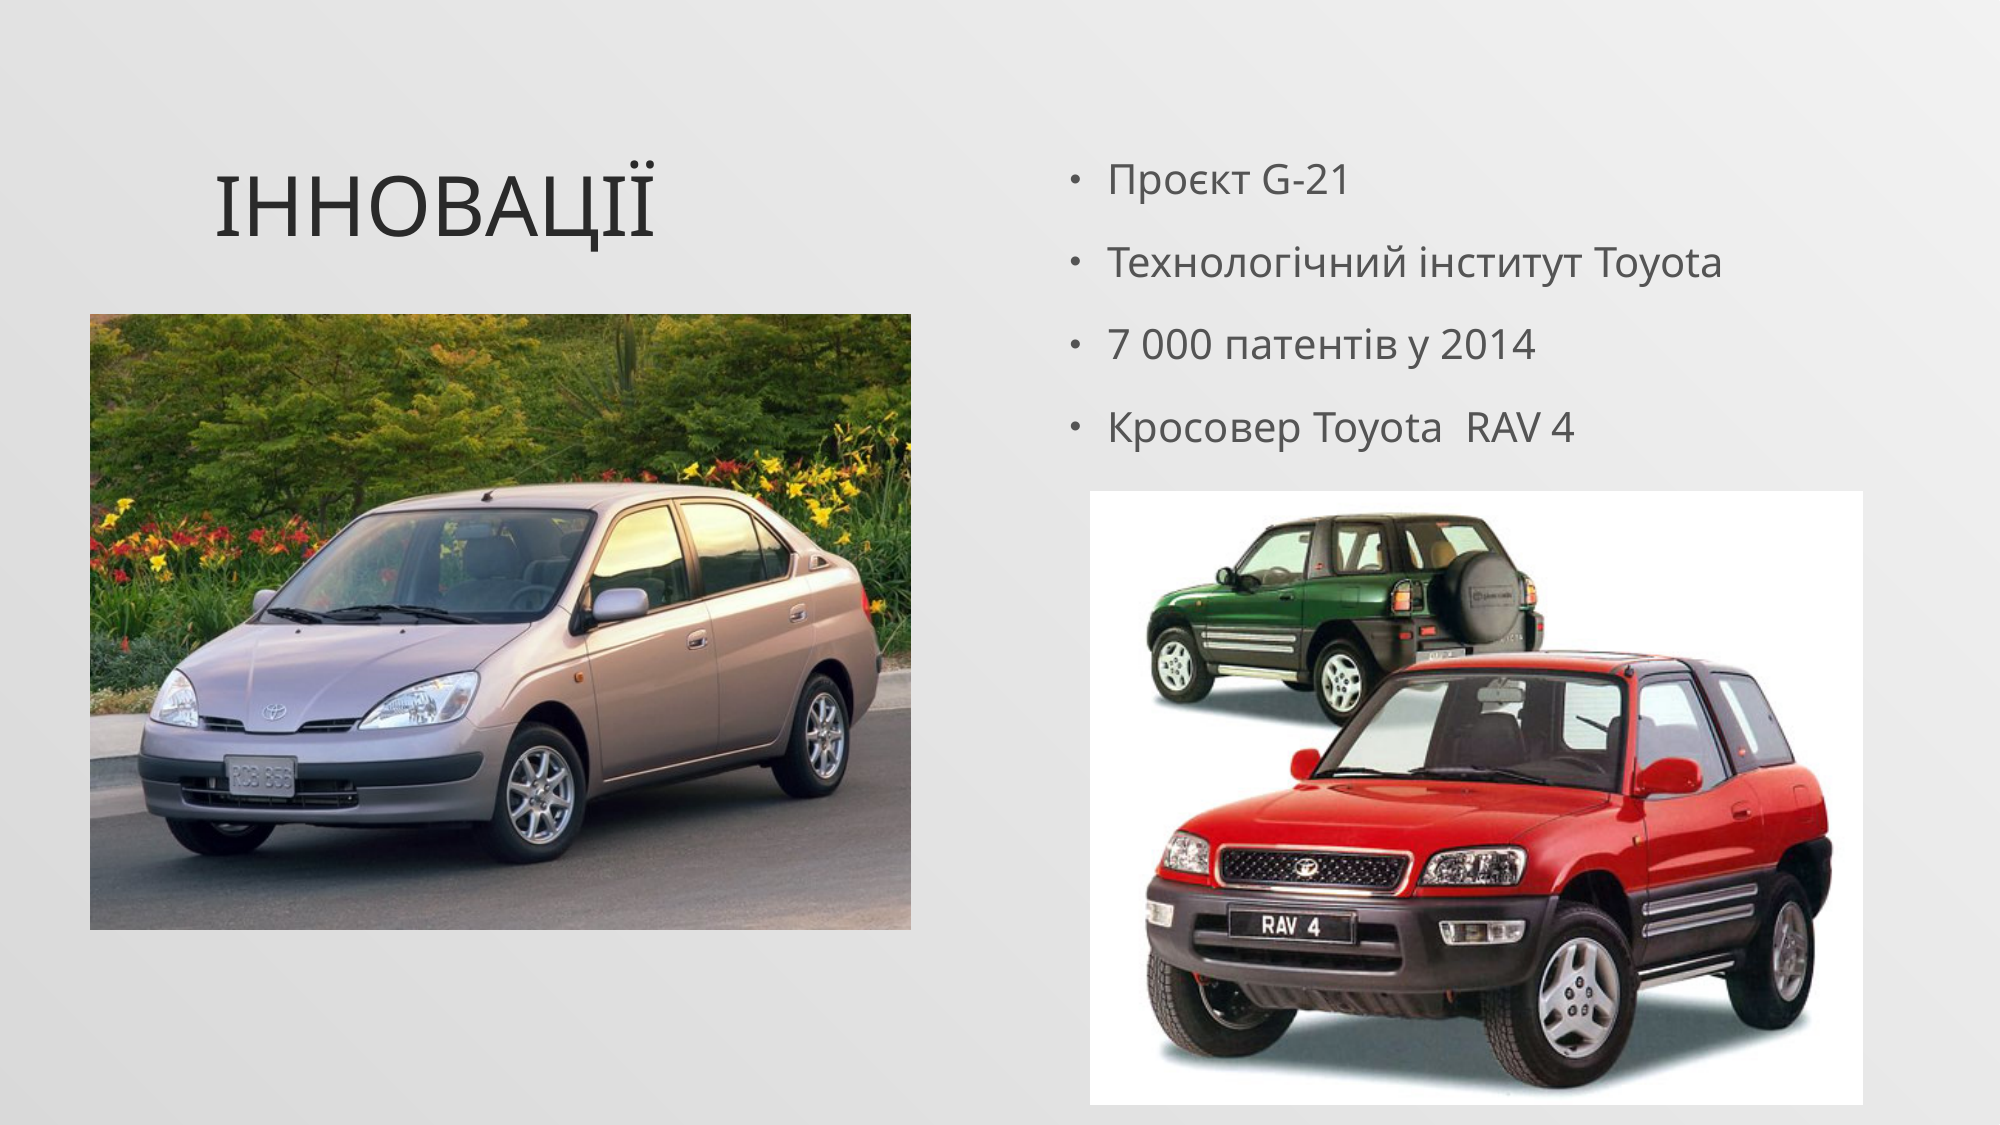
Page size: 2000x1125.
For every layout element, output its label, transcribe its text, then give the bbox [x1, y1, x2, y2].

list Проєкт G-21 Технологічний інститут Toyota 7 000 патентів у 2014 Кросовер Тоyota RAV 4 [1046, 151, 1820, 714]
picture [1090, 491, 1863, 1105]
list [90, 314, 911, 930]
title Інновації [199, 45, 1800, 263]
